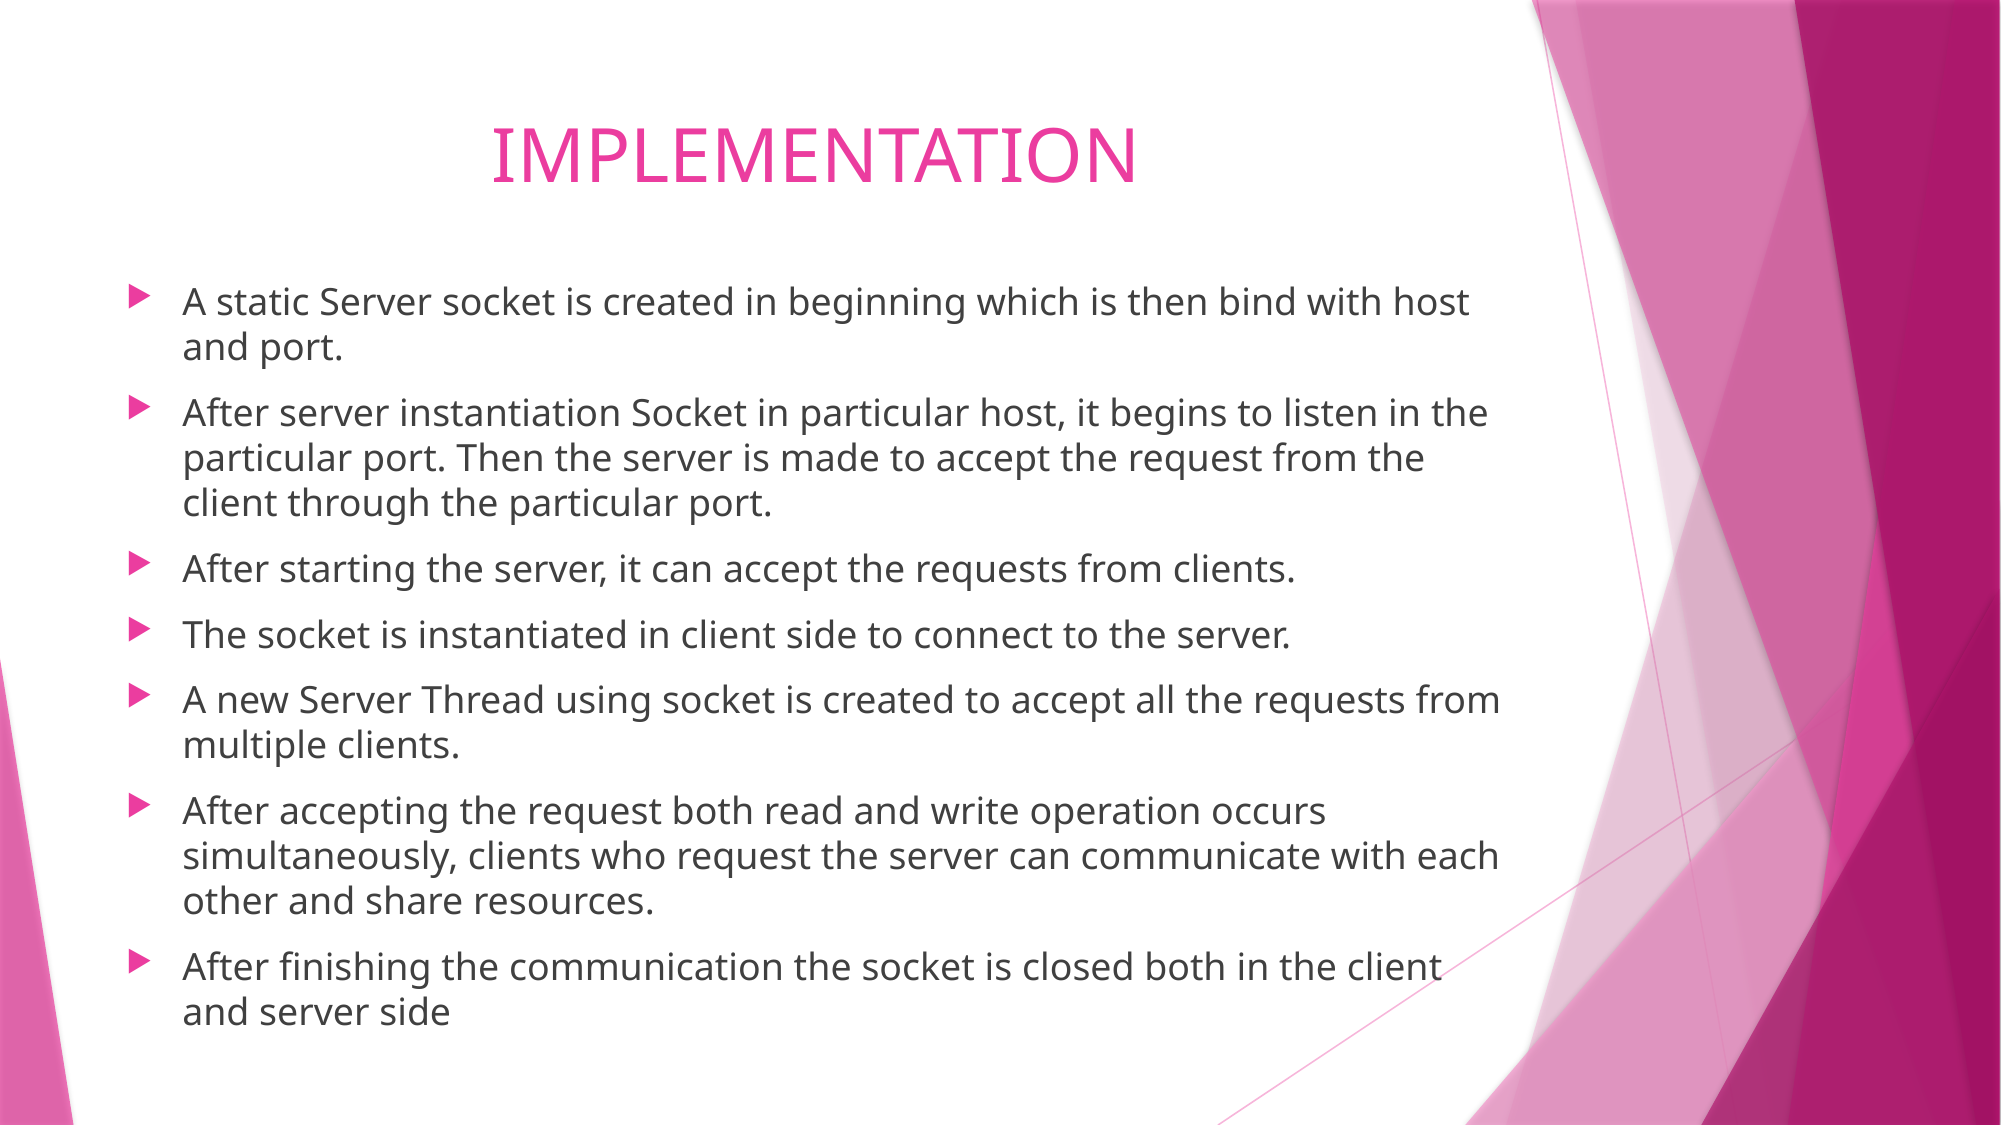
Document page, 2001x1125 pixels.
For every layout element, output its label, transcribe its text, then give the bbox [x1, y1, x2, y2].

list A static Server socket is created in beginning which is then bind with host and port. After server instantiation Socket in particular host, it begins to listen in the particular port. Then the server is made to accept the request from the client through the particular port. After starting the server, it can accept the requests from clients. The socket is instantiated in client side to connect to the server. A new Server Thread using socket is created to accept all the requests from multiple clients. After accepting the request both read and write operation occurs simultaneously, clients who request the server can communicate with each other and share resources. After finishing the communication the socket is closed both in the client and server side [111, 270, 1522, 1049]
title IMPLEMENTATION [111, 99, 1522, 270]
